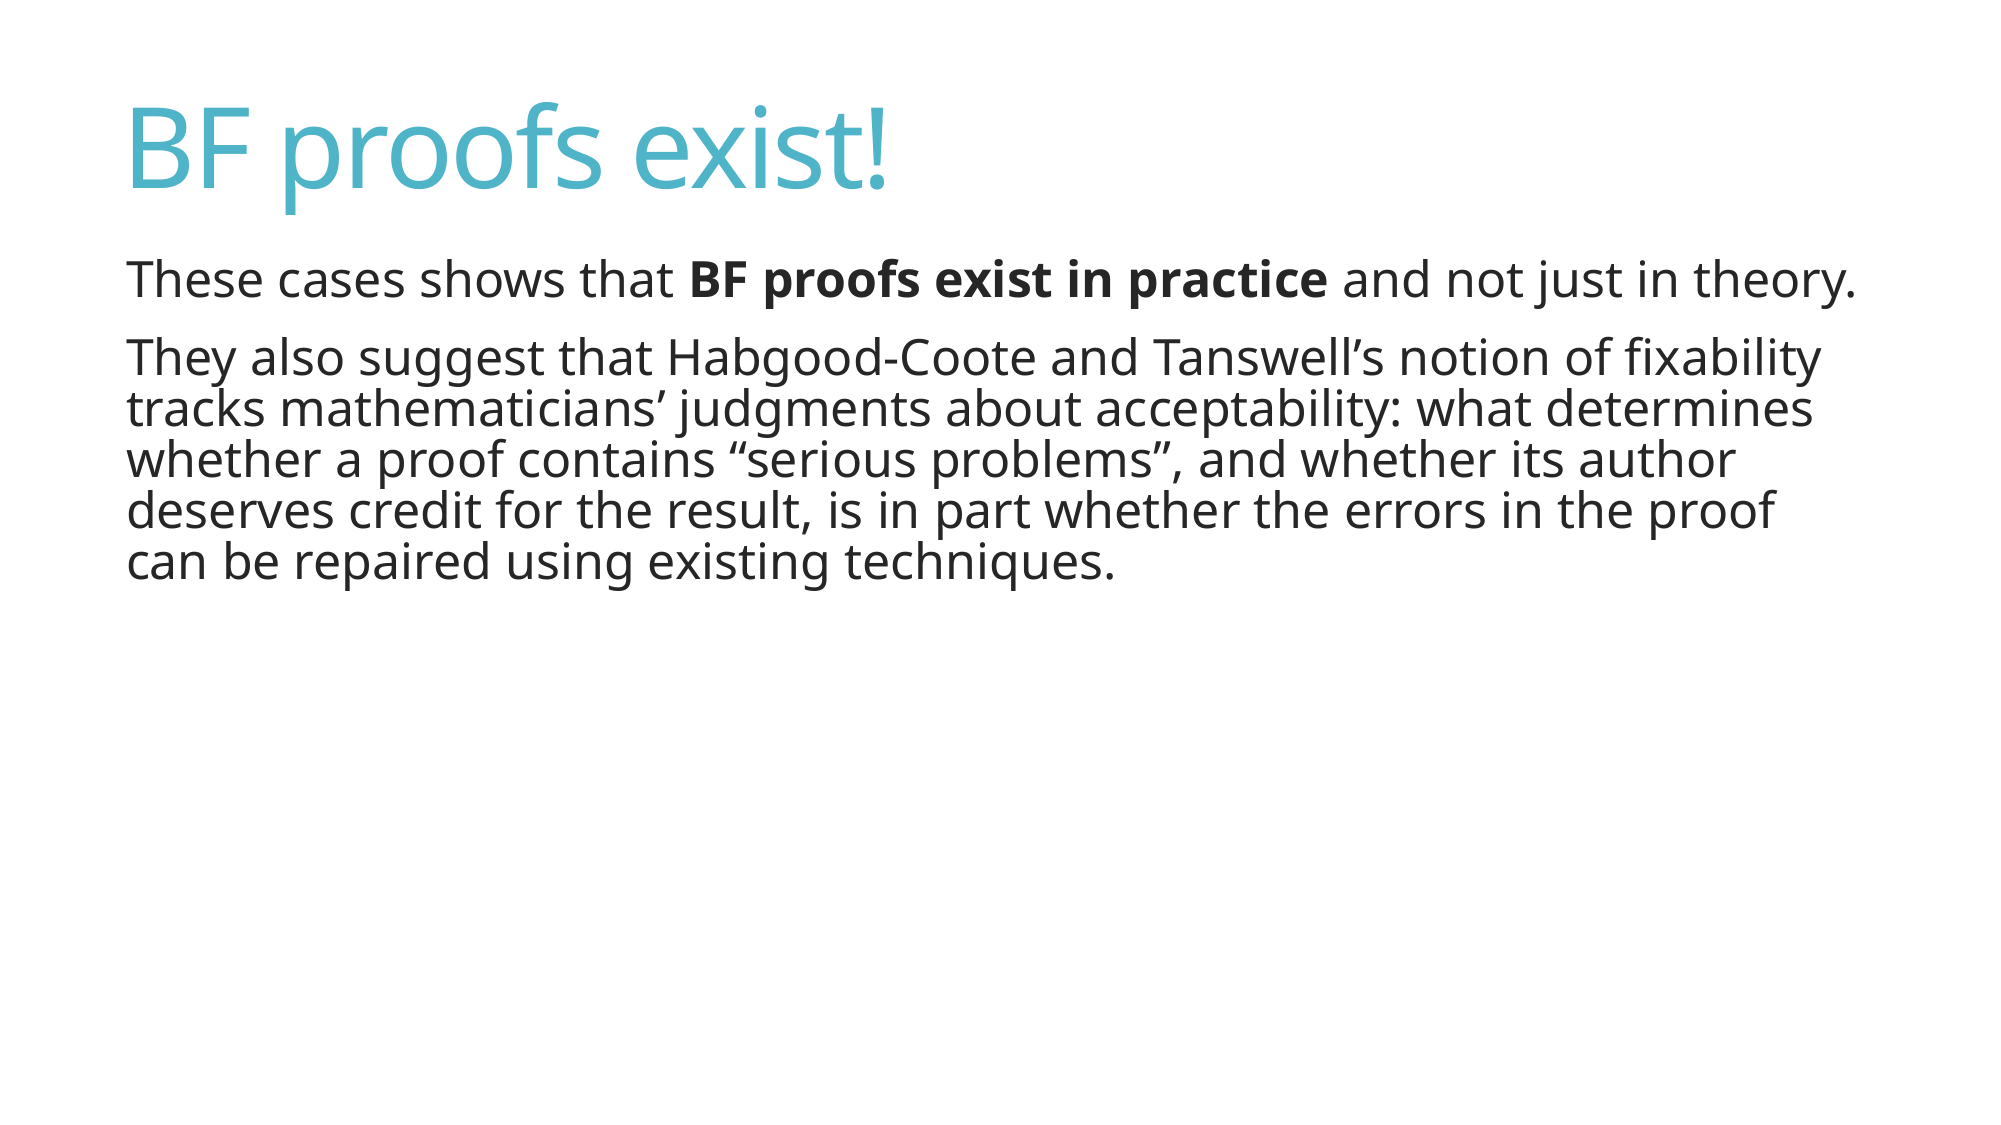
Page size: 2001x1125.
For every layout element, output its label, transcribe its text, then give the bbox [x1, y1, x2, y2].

list These cases shows that BF proofs exist in practice and not just in theory. They also suggest that Habgood-Coote and Tanswell’s notion of fixability tracks mathematicians’ judgments about acceptability: what determines whether a proof contains “serious problems”, and whether its author deserves credit for the result, is in part whether the errors in the proof can be repaired using existing techniques. [111, 249, 1876, 948]
title BF proofs exist! [107, 81, 1875, 226]
